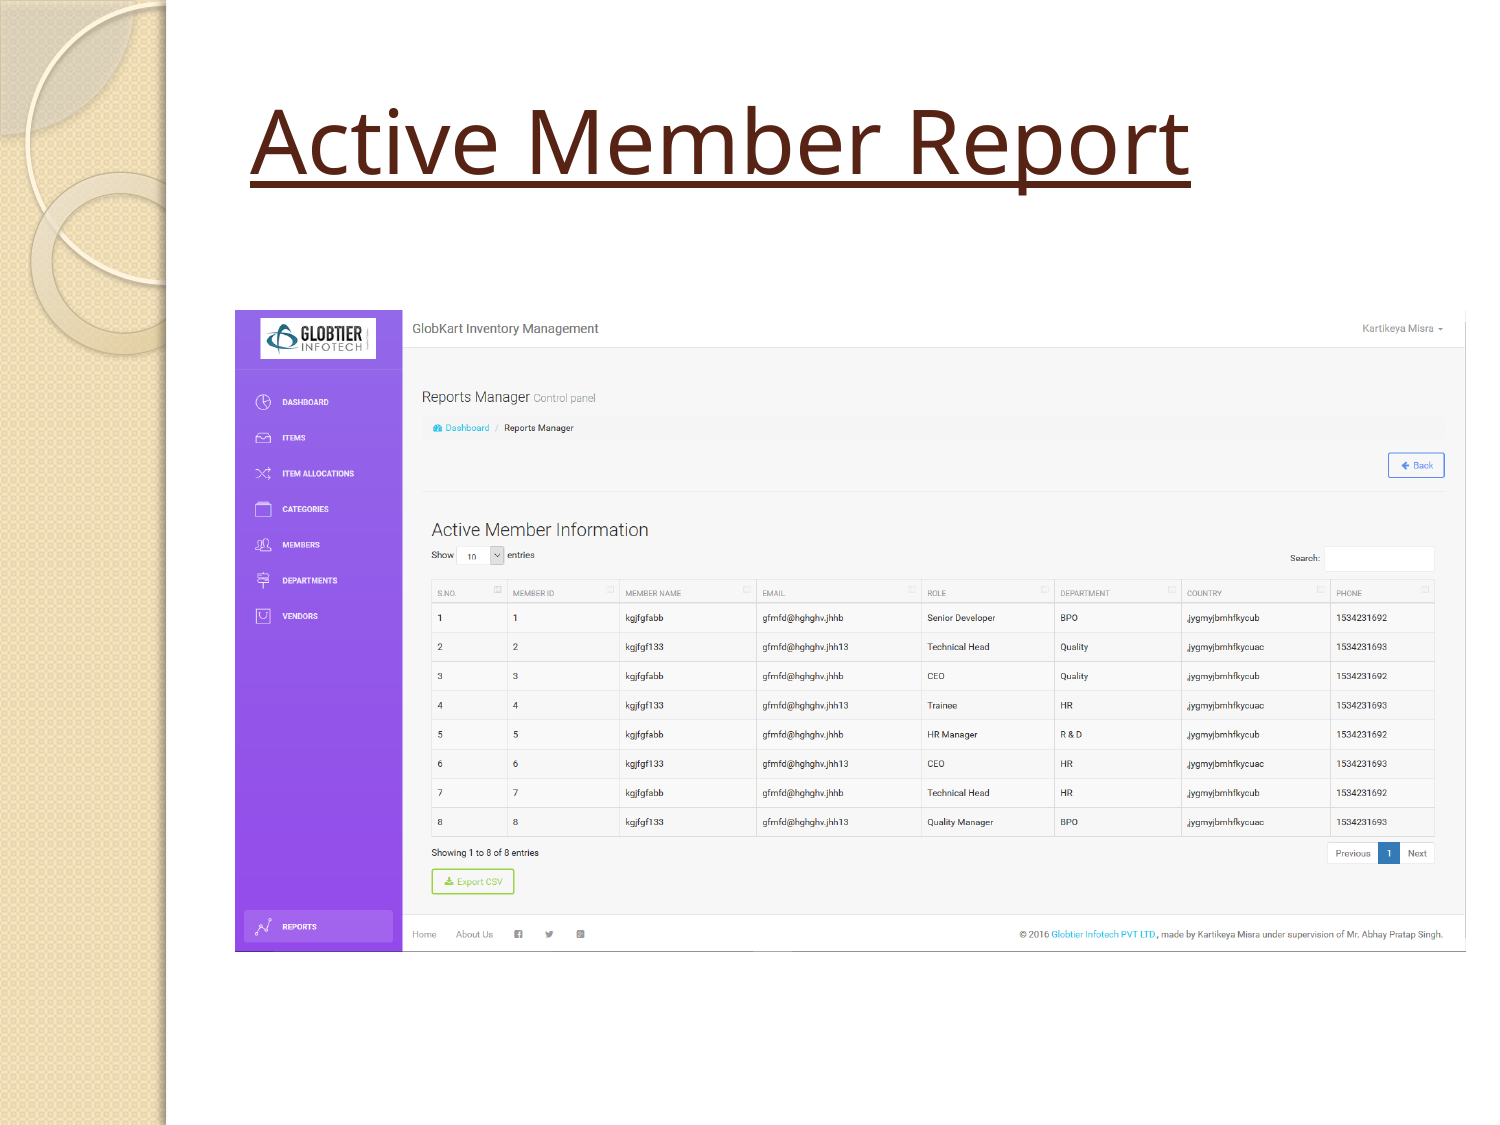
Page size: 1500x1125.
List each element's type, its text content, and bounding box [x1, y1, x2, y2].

title Active Member Report [235, 45, 1466, 233]
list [235, 310, 1466, 952]
